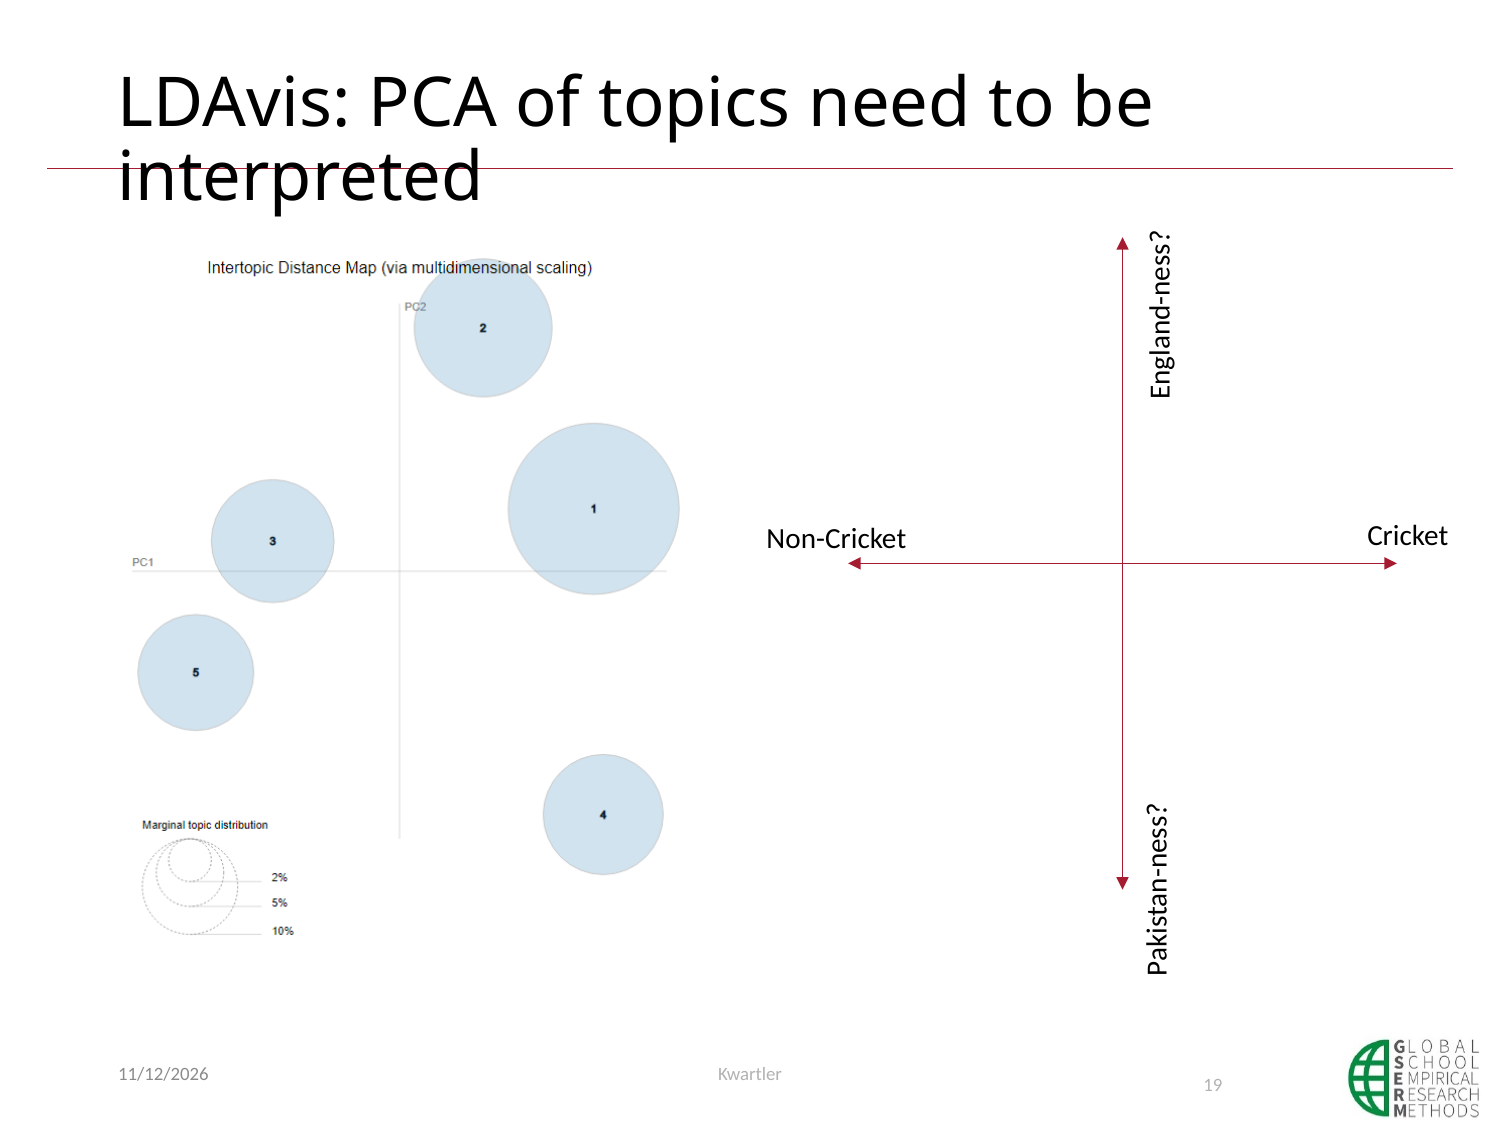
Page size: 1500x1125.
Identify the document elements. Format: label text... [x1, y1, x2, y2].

slide_number 19 [1188, 1042, 1330, 1103]
text_box Non-Cricket [751, 511, 922, 562]
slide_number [103, 1042, 441, 1103]
picture [1342, 1031, 1500, 1120]
title LDAvis: PCA of topics need to be interpreted [103, 59, 1397, 157]
footer Kwartler [496, 1042, 1004, 1103]
text_box England-ness? [1133, 215, 1183, 415]
picture [103, 247, 689, 953]
text_box Cricket [1352, 508, 1464, 559]
text_box Pakistan-ness? [1130, 787, 1180, 991]
